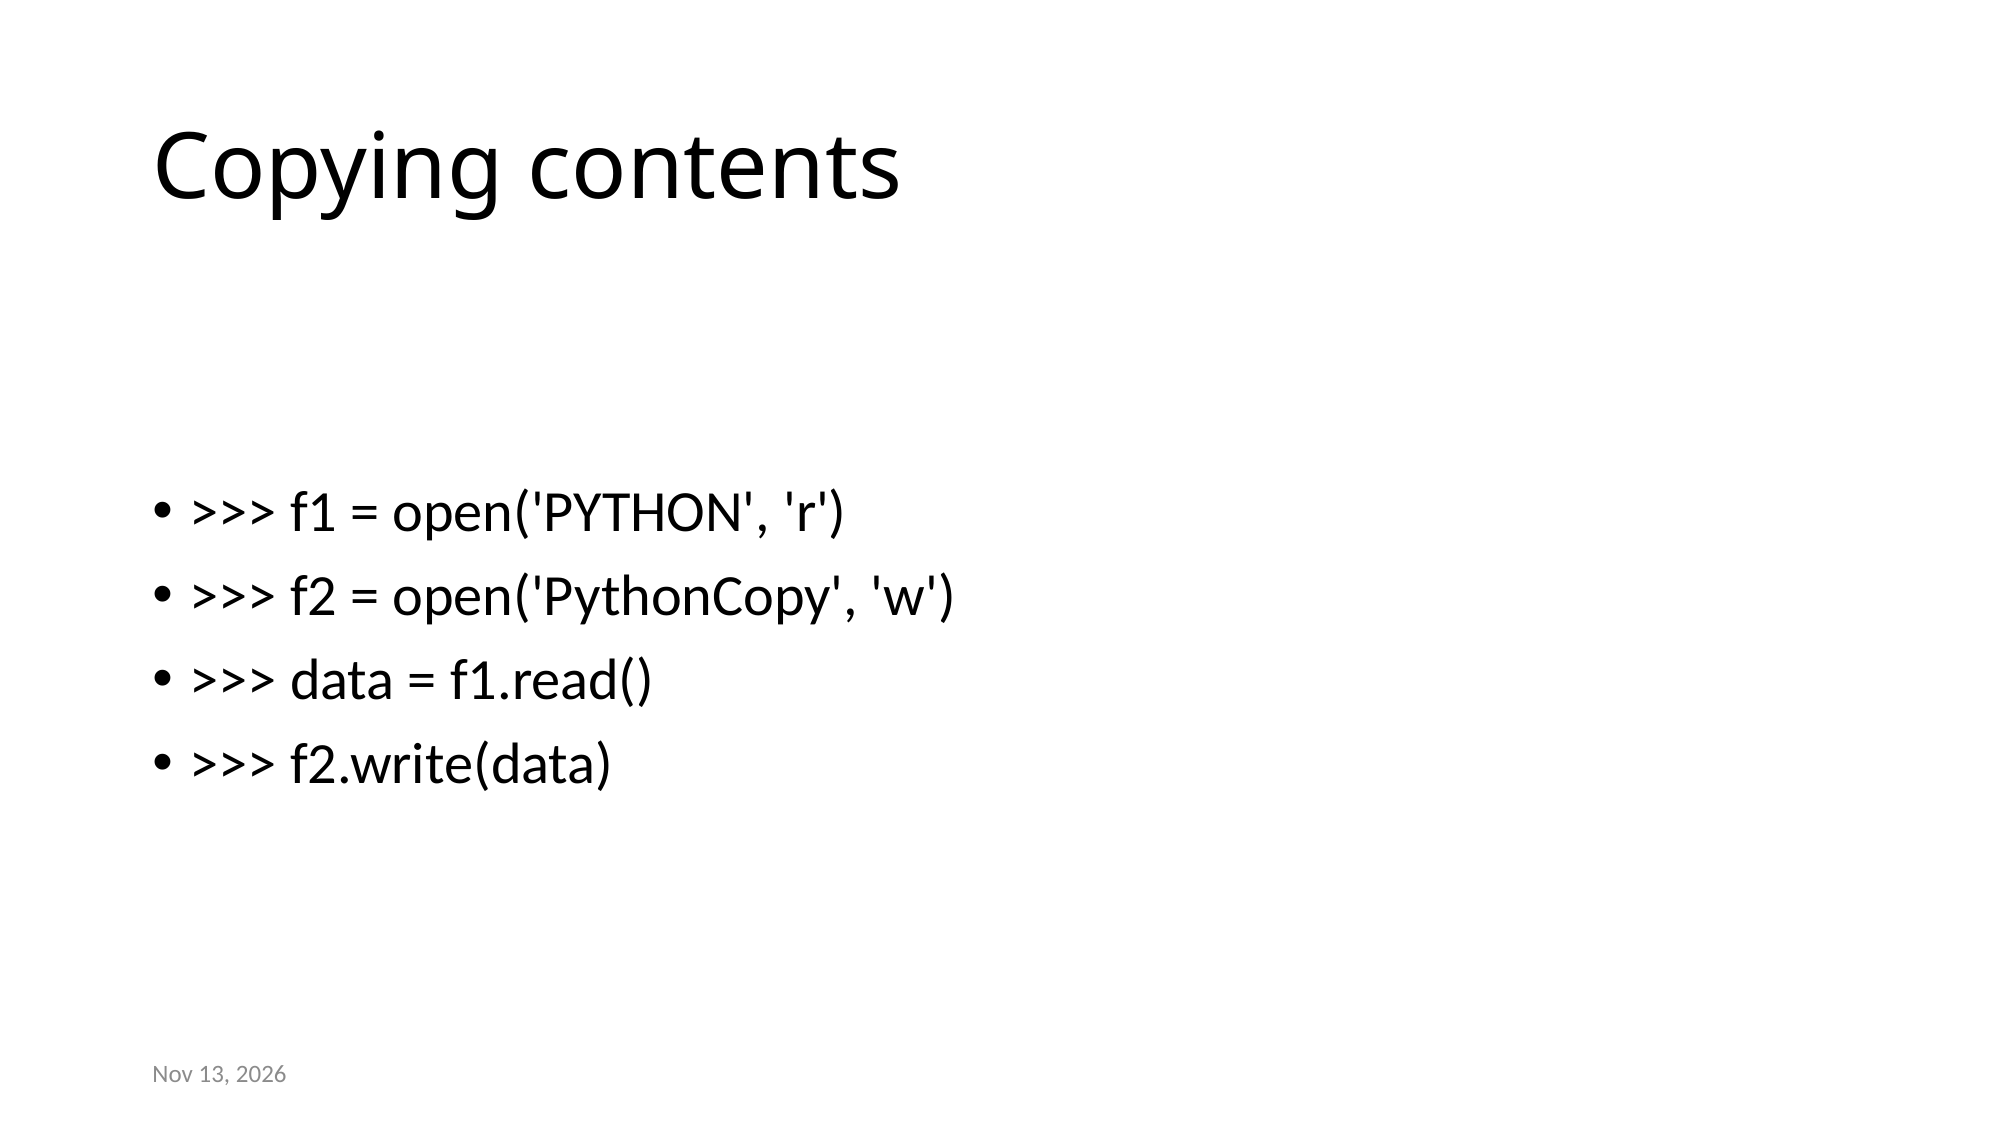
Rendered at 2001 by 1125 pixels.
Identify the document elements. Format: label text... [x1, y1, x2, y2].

list >>> f1 = open('PYTHON', 'r') >>> f2 = open('PythonCopy', 'w') >>> data = f1.read() >>> f2.write(data) [137, 299, 1863, 1014]
title Copying contents [137, 59, 1863, 278]
slide_number 14-Mar-23 [137, 1042, 588, 1103]
